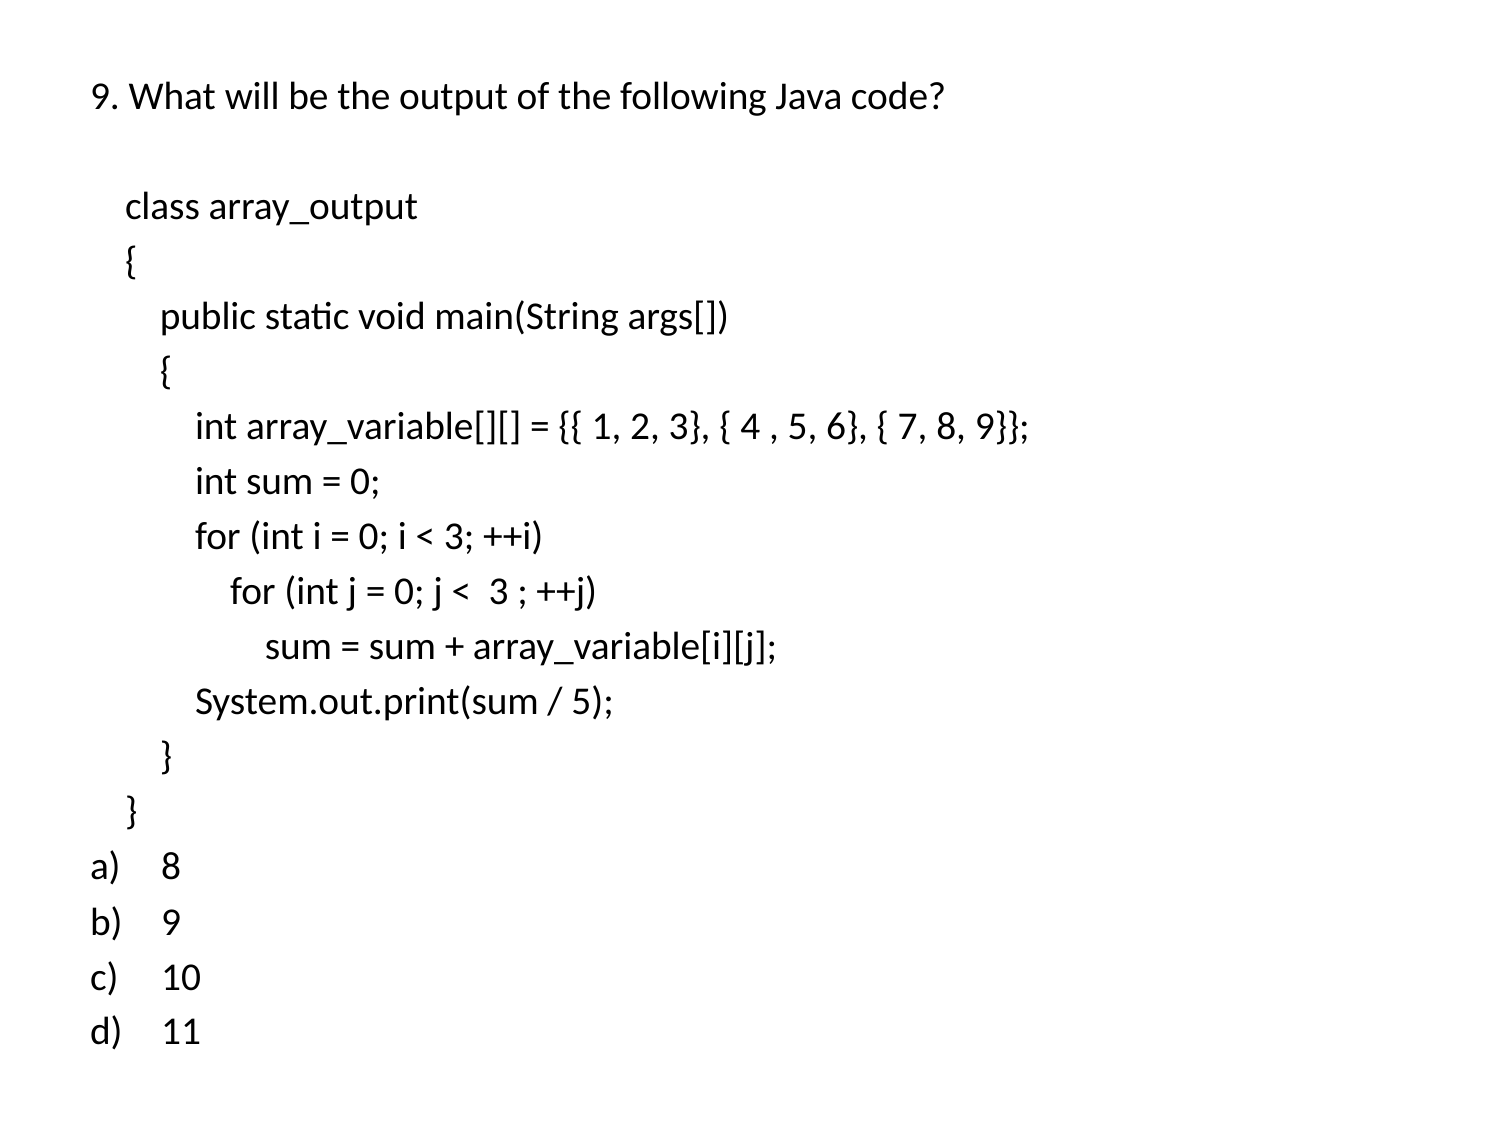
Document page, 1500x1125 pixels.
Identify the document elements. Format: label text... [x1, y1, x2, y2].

list 9. What will be the output of the following Java code? class array_output { public static void main(String args[]) { int array_variable[][] = {{ 1, 2, 3}, { 4 , 5, 6}, { 7, 8, 9}}; int sum = 0; for (int i = 0; i < 3; ++i) for (int j = 0; j < 3 ; ++j) sum = sum + array_variable[i][j]; System.out.print(sum / 5); } } 8 9 10 11 [75, 62, 1425, 1075]
